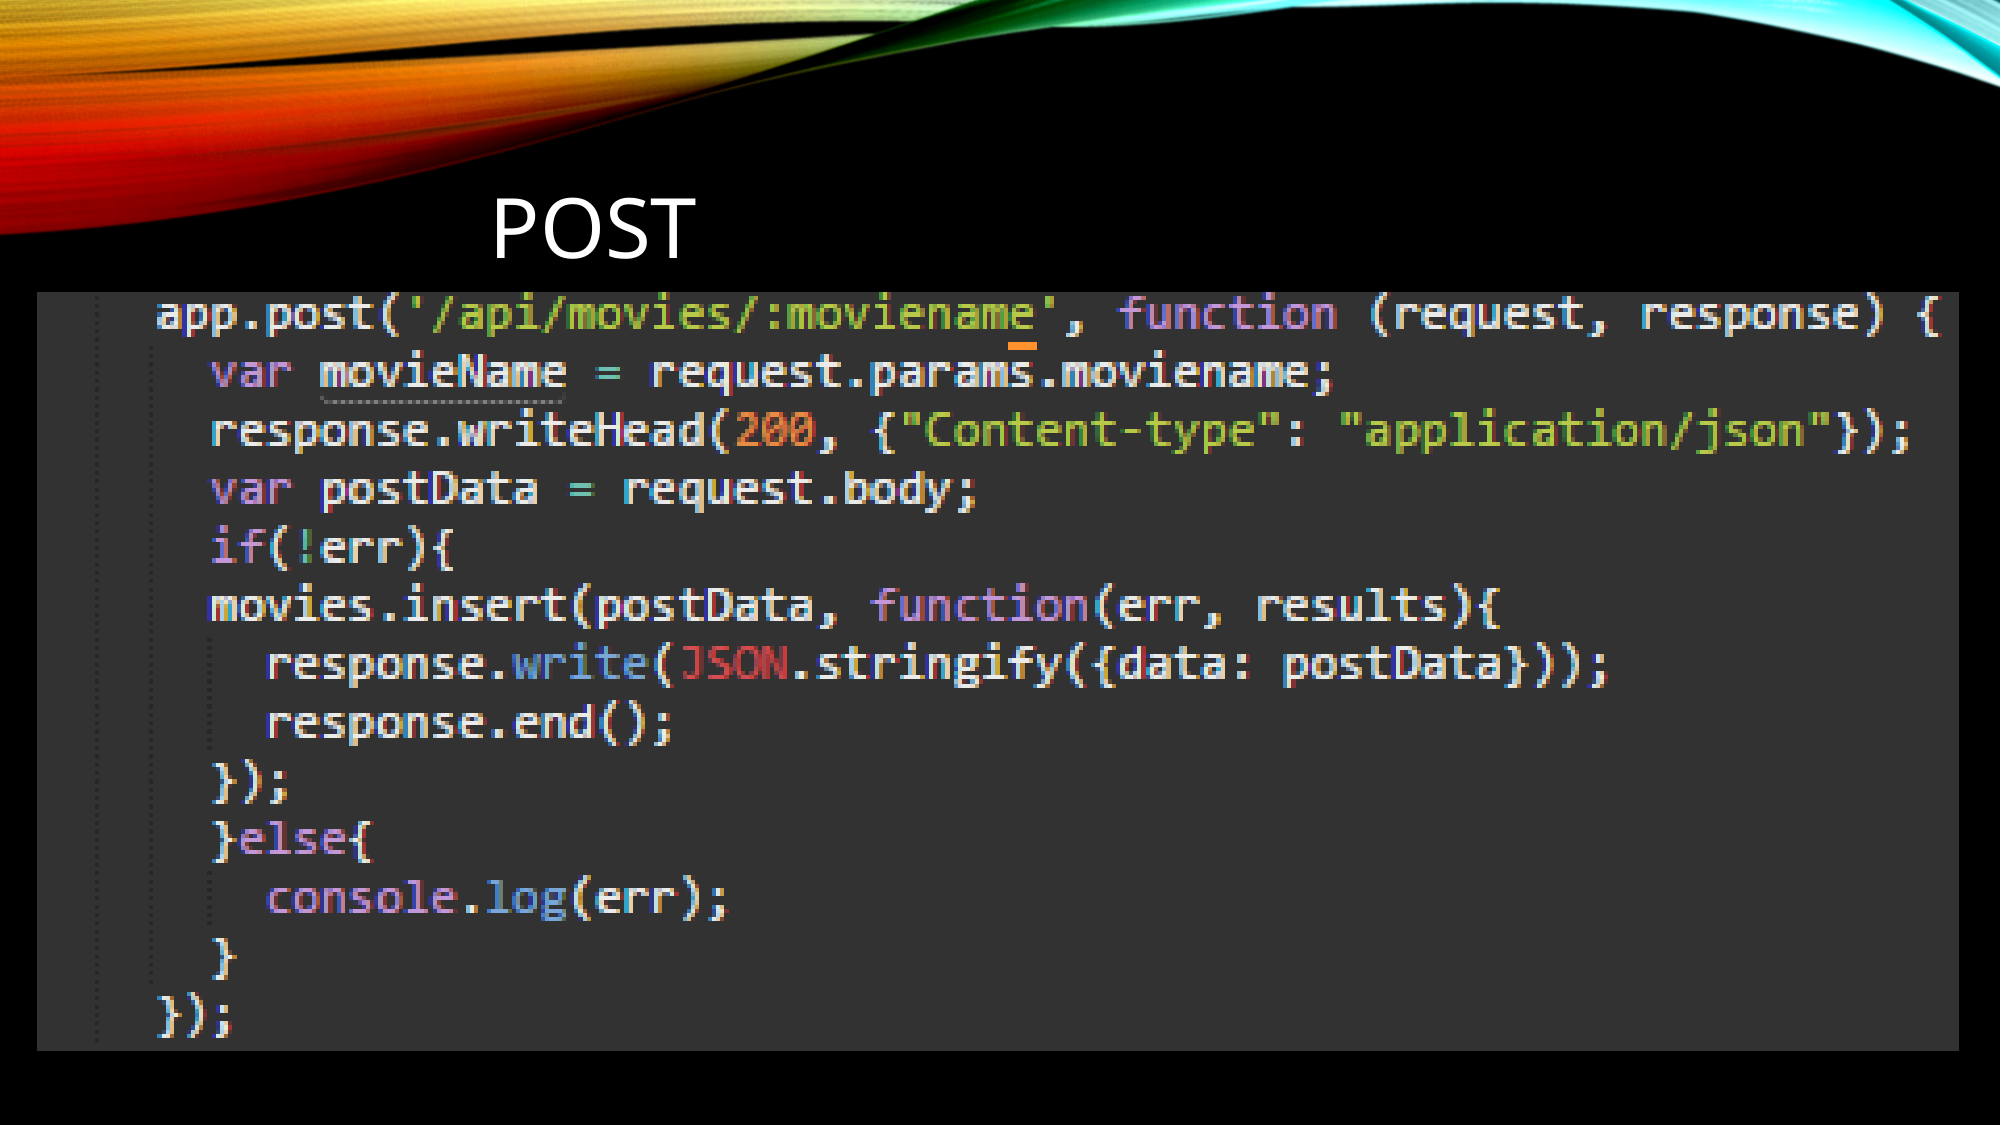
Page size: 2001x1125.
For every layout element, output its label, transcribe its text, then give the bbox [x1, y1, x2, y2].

title POST [474, 125, 1888, 291]
picture [0, 0, 2000, 237]
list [36, 291, 1959, 1051]
